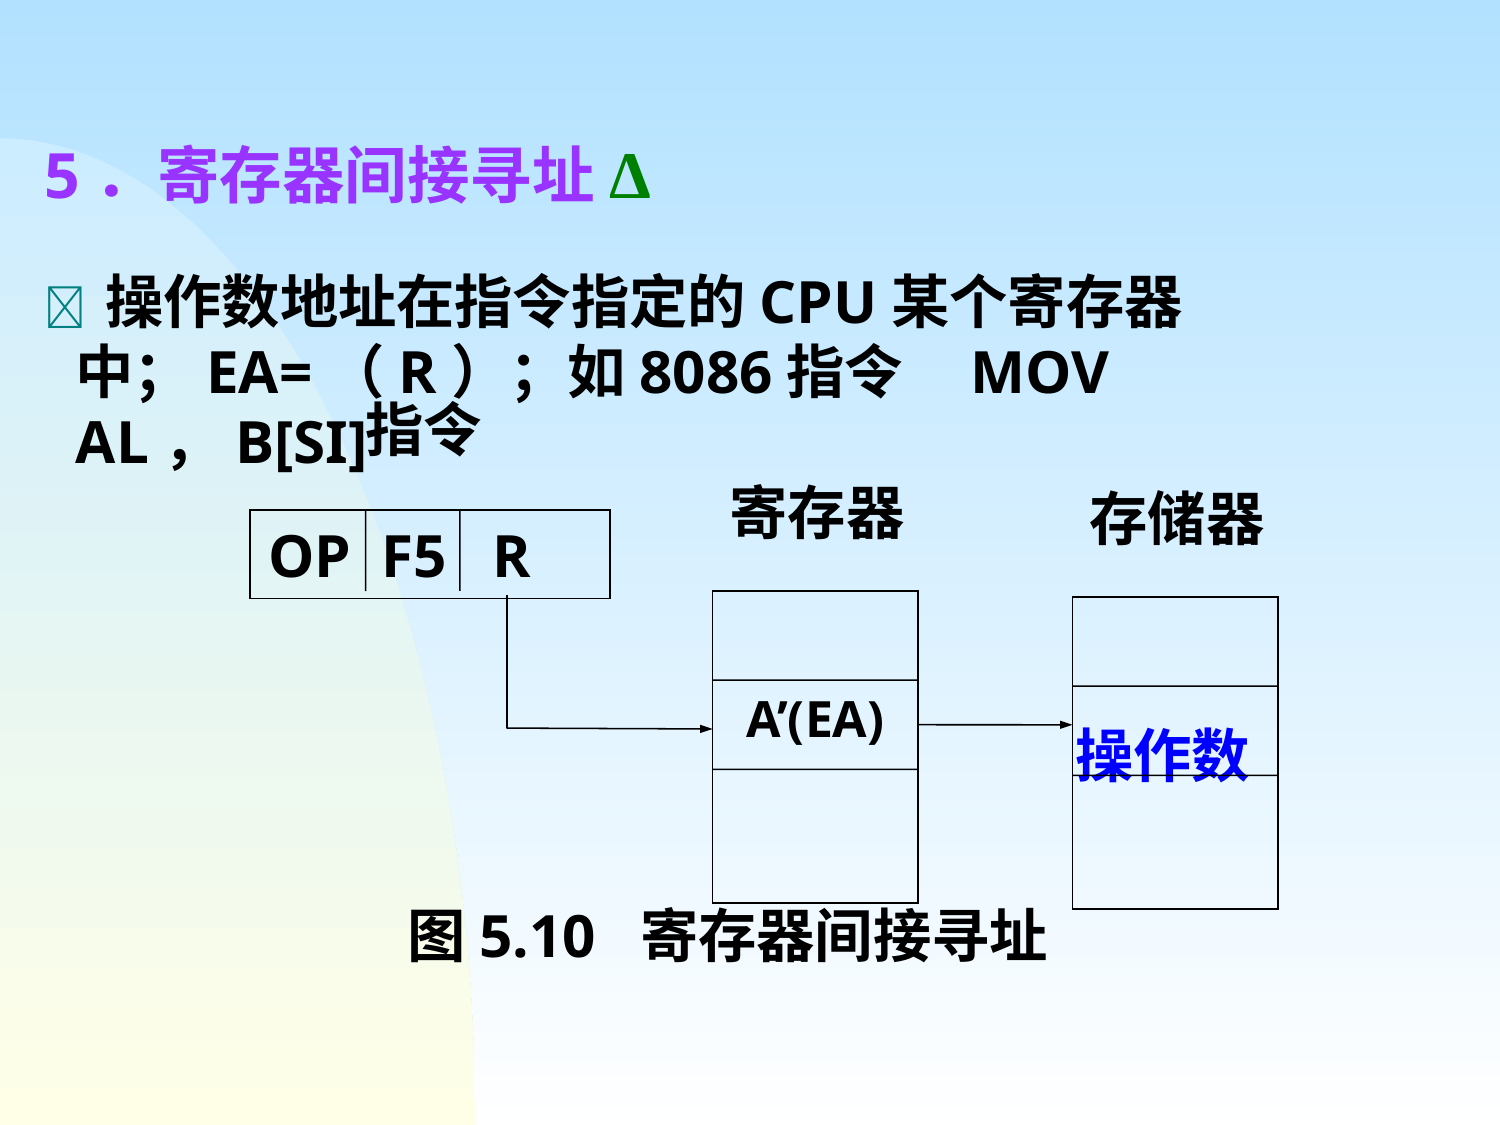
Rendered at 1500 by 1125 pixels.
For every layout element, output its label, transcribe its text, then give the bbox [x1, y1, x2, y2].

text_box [249, 412, 1296, 993]
text_box 5．寄存器间接寻址Δ  操作数地址在指令指定的CPU某个寄存器中；EA=（R）；如8086指令 MOV AL，B[SI] [29, 124, 1283, 483]
